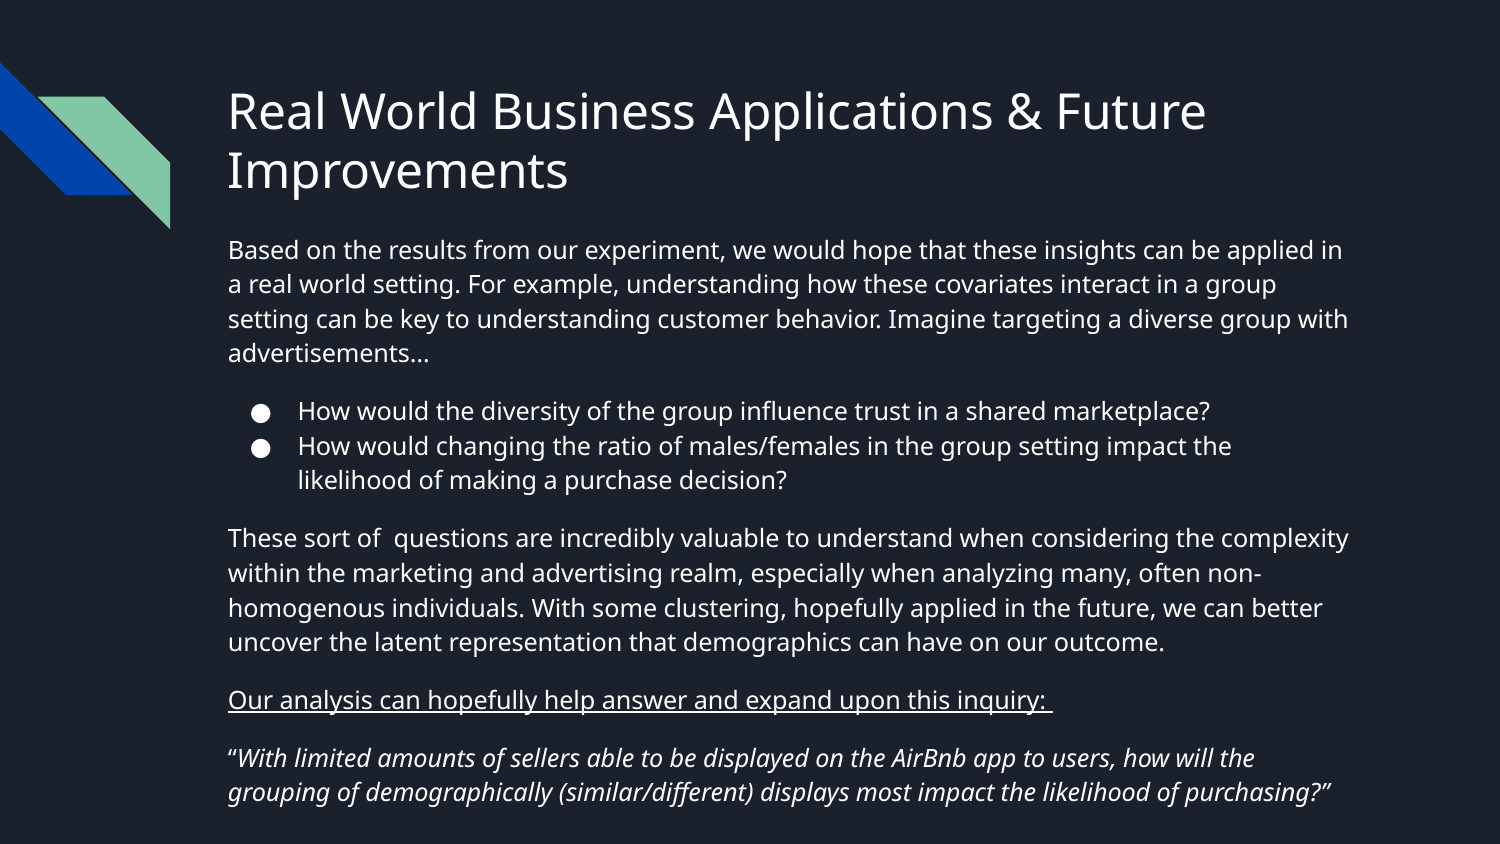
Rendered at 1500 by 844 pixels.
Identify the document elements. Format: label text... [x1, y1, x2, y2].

title Real World Business Applications & Future Improvements [212, 64, 1368, 214]
list Based on the results from our experiment, we would hope that these insights can be applied in a real world setting. For example, understanding how these covariates interact in a group setting can be key to understanding customer behavior. Imagine targeting a diverse group with advertisements… How would the diversity of the group influence trust in a shared marketplace? How would changing the ratio of males/females in the group setting impact the likelihood of making a purchase decision? These sort of questions are incredibly valuable to understand when considering the complexity within the marketing and advertising realm, especially when analyzing many, often non-homogenous individuals. With some clustering, hopefully applied in the future, we can better uncover the latent representation that demographics can have on our outcome. Our analysis can hopefully help answer and expand upon this inquiry: “With limited amounts of sellers able to be displayed on the AirBnb app to users, how will the grouping of demographically (similar/different) displays most impact the likelihood of purchasing?” [212, 214, 1368, 844]
